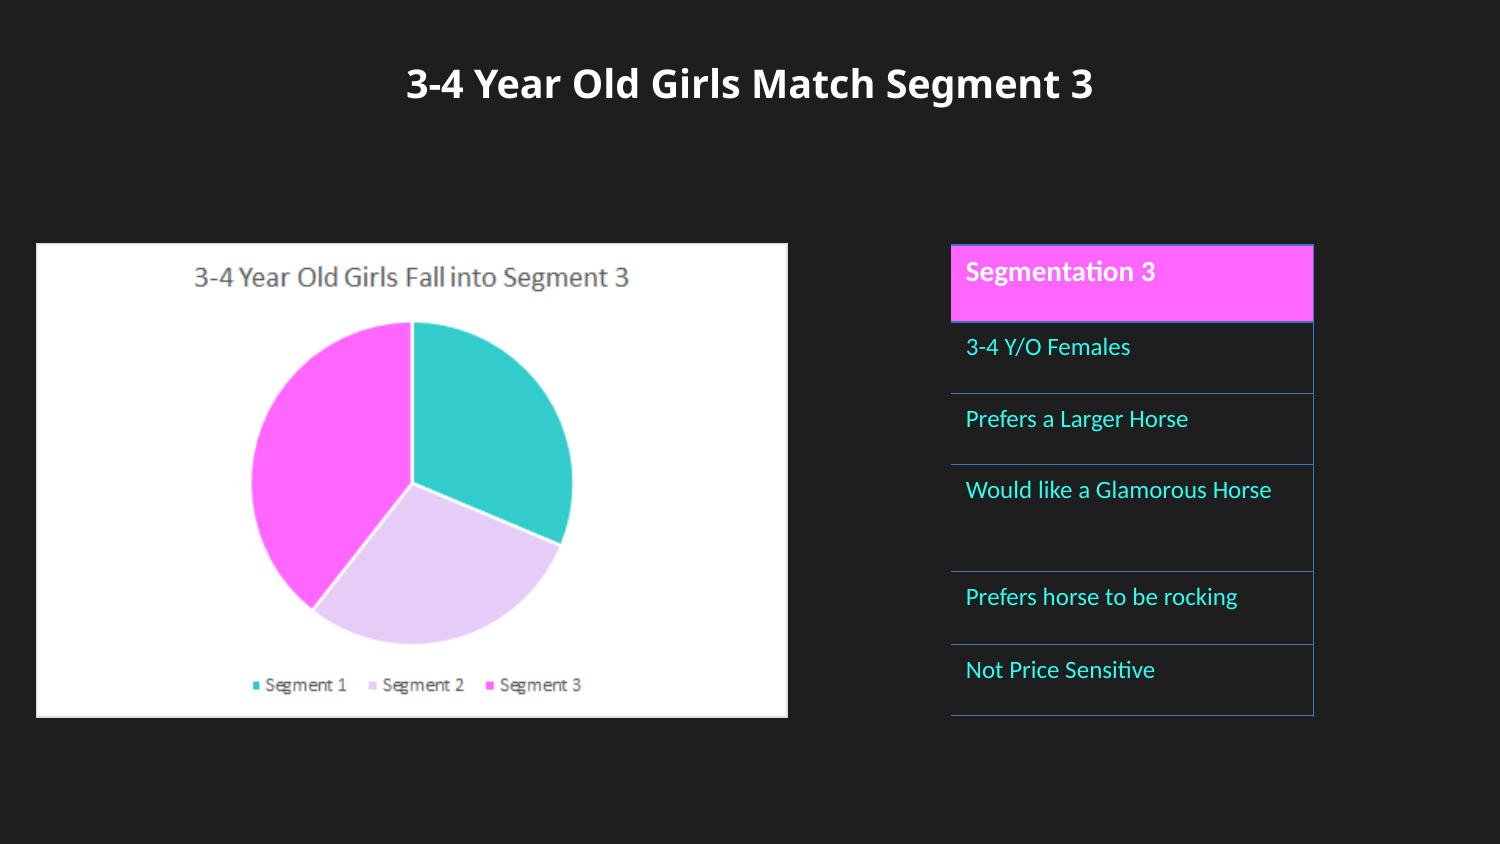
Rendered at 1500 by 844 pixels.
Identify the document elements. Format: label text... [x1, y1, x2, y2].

table_cell Not Price Sensitive [951, 645, 1313, 715]
table_cell 3-4 Y/O Females [951, 323, 1313, 393]
table_cell Prefers horse to be rocking [951, 572, 1313, 644]
table_cell Prefers a Larger Horse [951, 394, 1313, 464]
table_cell Would like a Glamorous Horse [951, 465, 1313, 571]
picture [35, 243, 788, 718]
title 3-4 Year Old Girls Match Segment 3 [290, 36, 1210, 129]
table_header Segmentation 3 [951, 246, 1313, 321]
